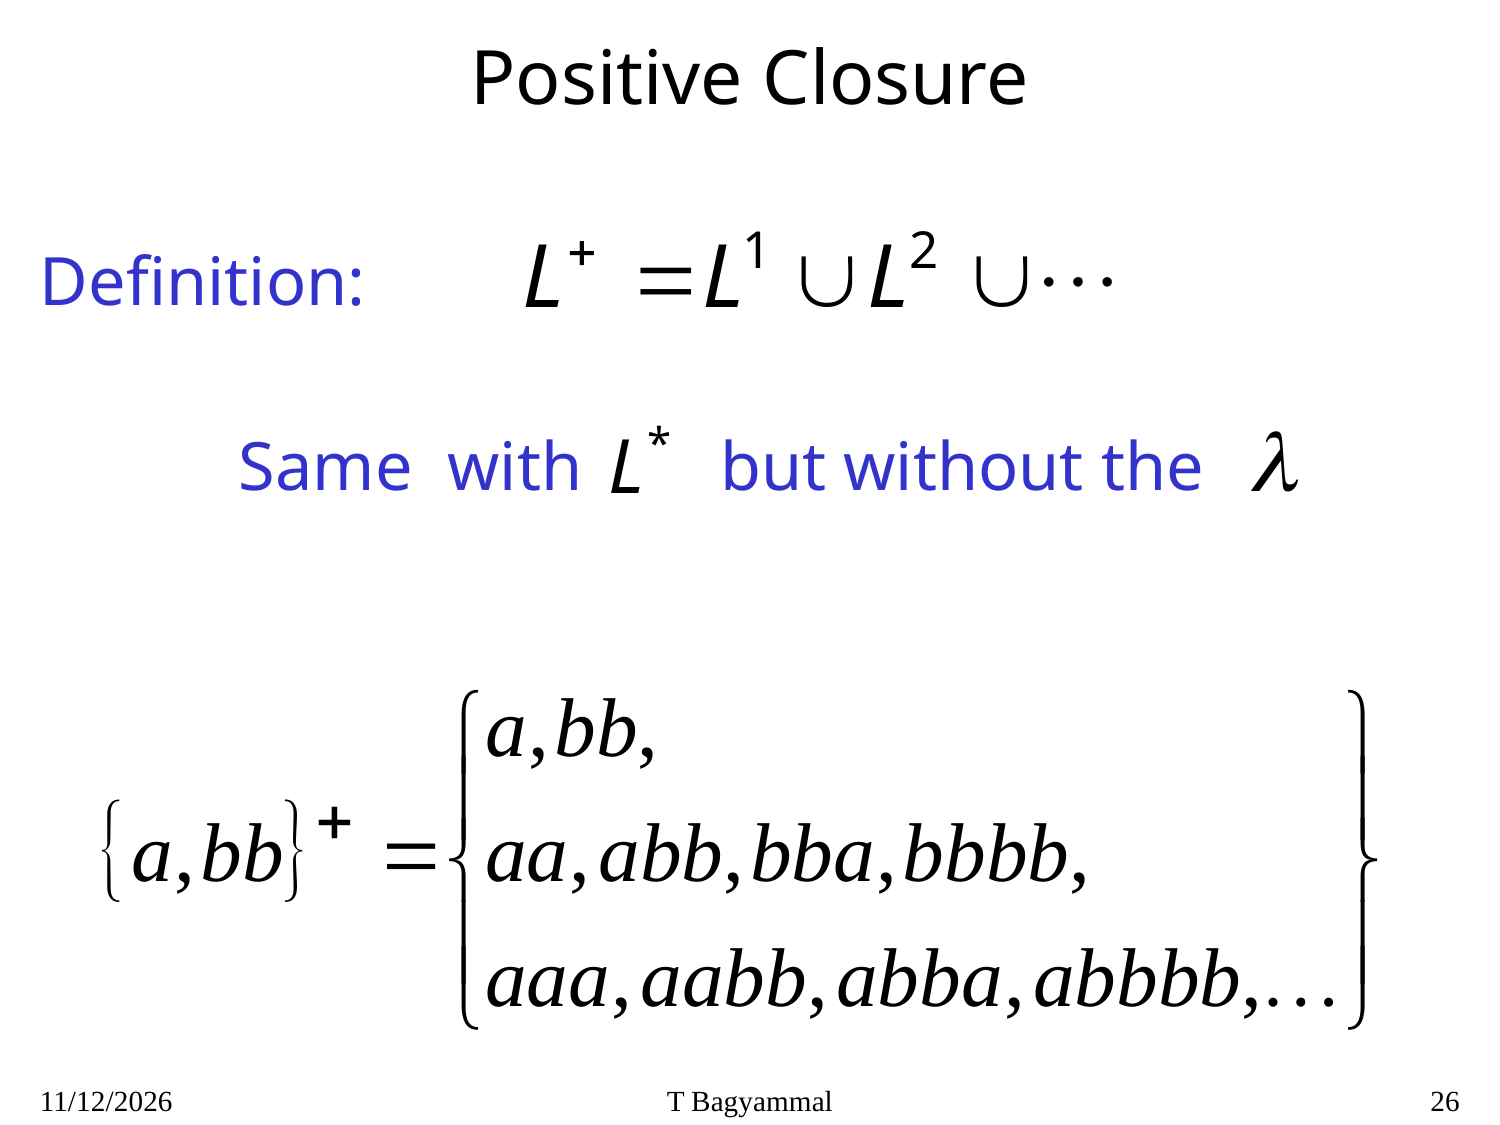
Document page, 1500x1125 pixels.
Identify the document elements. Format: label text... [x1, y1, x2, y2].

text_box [599, 412, 682, 513]
slide_number 26 [1162, 1074, 1476, 1125]
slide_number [24, 1074, 338, 1125]
text_box Same with but without the [685, 416, 1232, 512]
footer T Bagyammal [512, 1074, 988, 1125]
title Positive Closure [24, 24, 1475, 125]
text_box Same with but without the [223, 416, 594, 512]
list Definition: [24, 137, 1475, 1038]
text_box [100, 685, 1385, 1036]
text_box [1237, 412, 1317, 513]
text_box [512, 212, 1133, 337]
